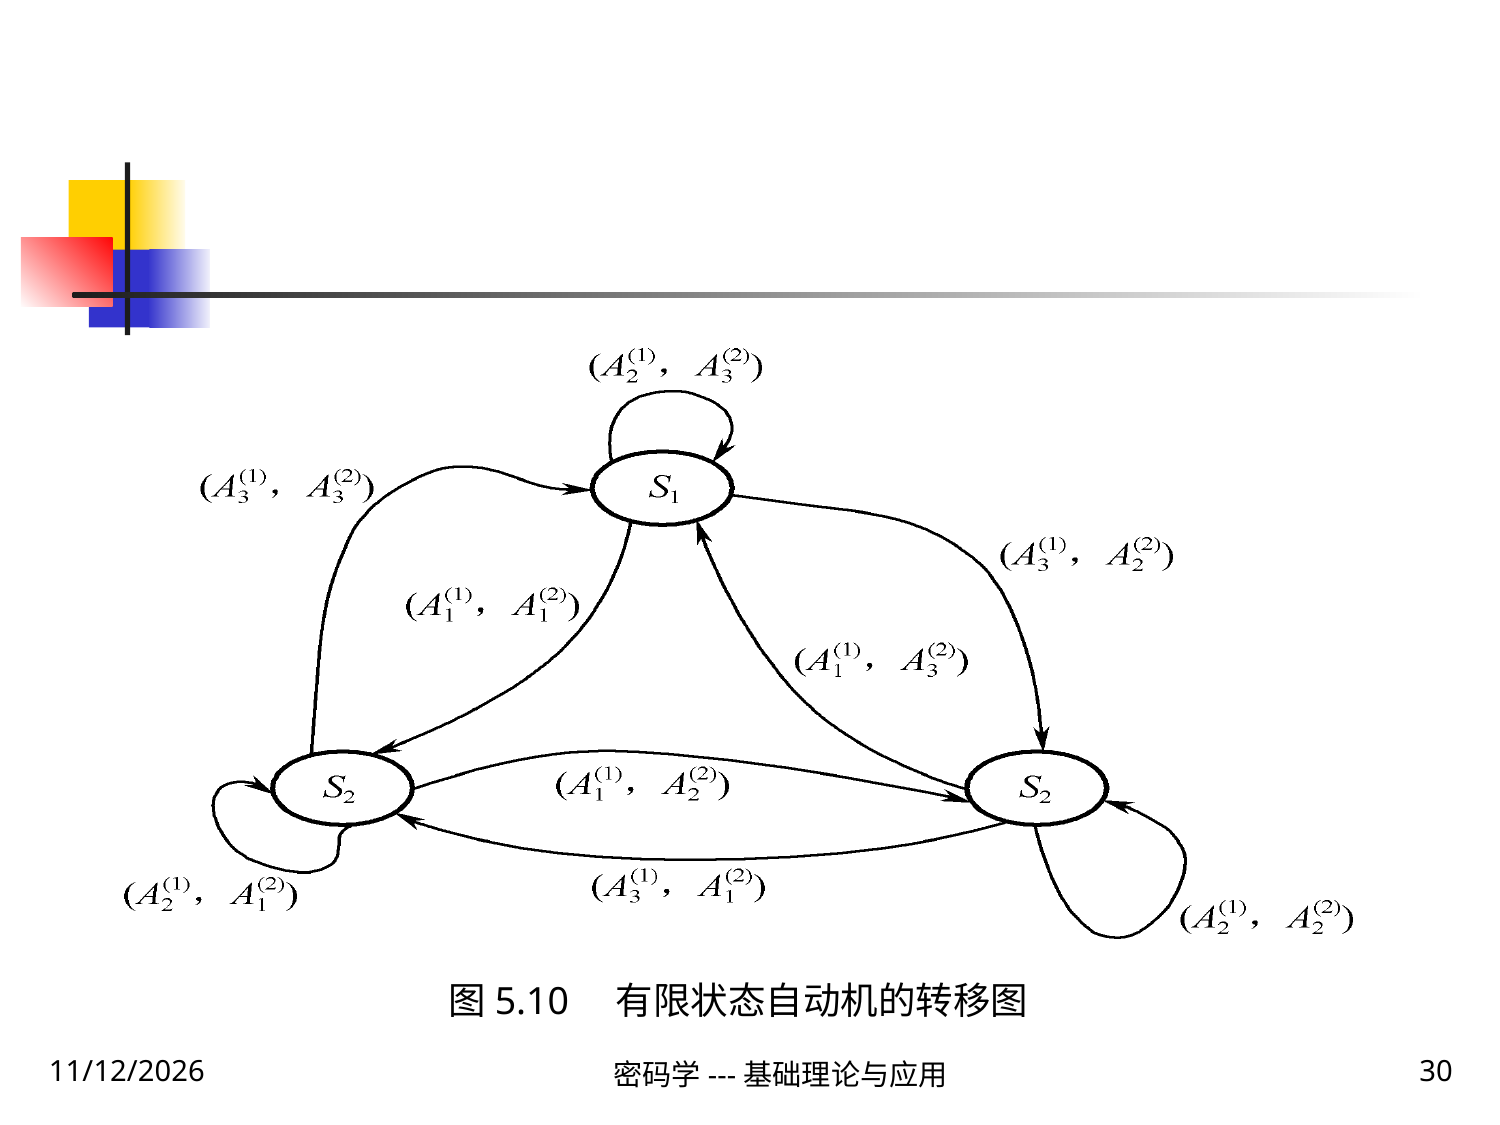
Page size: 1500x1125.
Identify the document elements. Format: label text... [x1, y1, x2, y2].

footer 密码学---基础理论与应用 [543, 1029, 1019, 1100]
slide_number 30 [1154, 1023, 1468, 1100]
slide_number 2020\1\28 Tuesday [33, 1023, 347, 1100]
picture [123, 348, 1353, 940]
text_box 图5.10 有限状态自动机的转移图 [433, 969, 1044, 1029]
